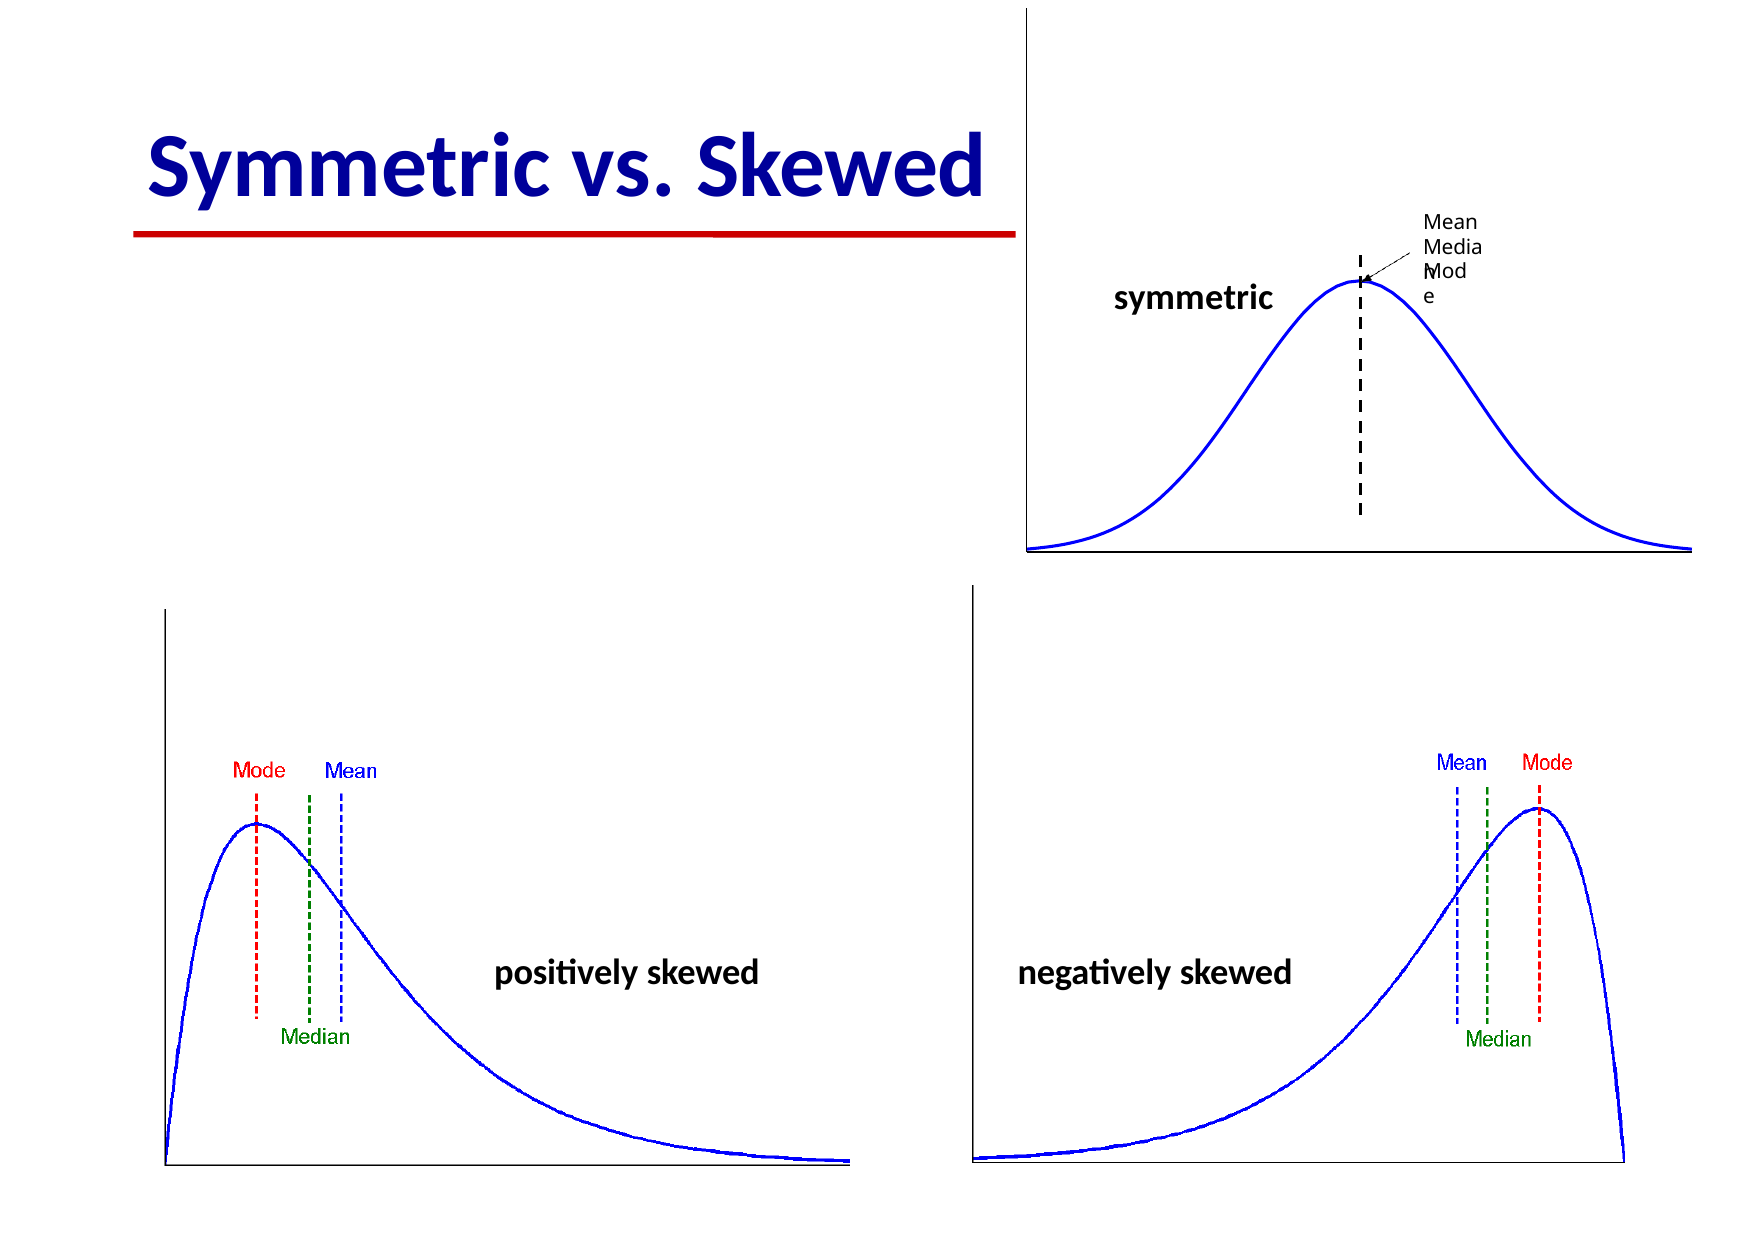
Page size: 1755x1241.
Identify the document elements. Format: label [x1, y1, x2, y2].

text_box [50, 2, 1704, 1240]
